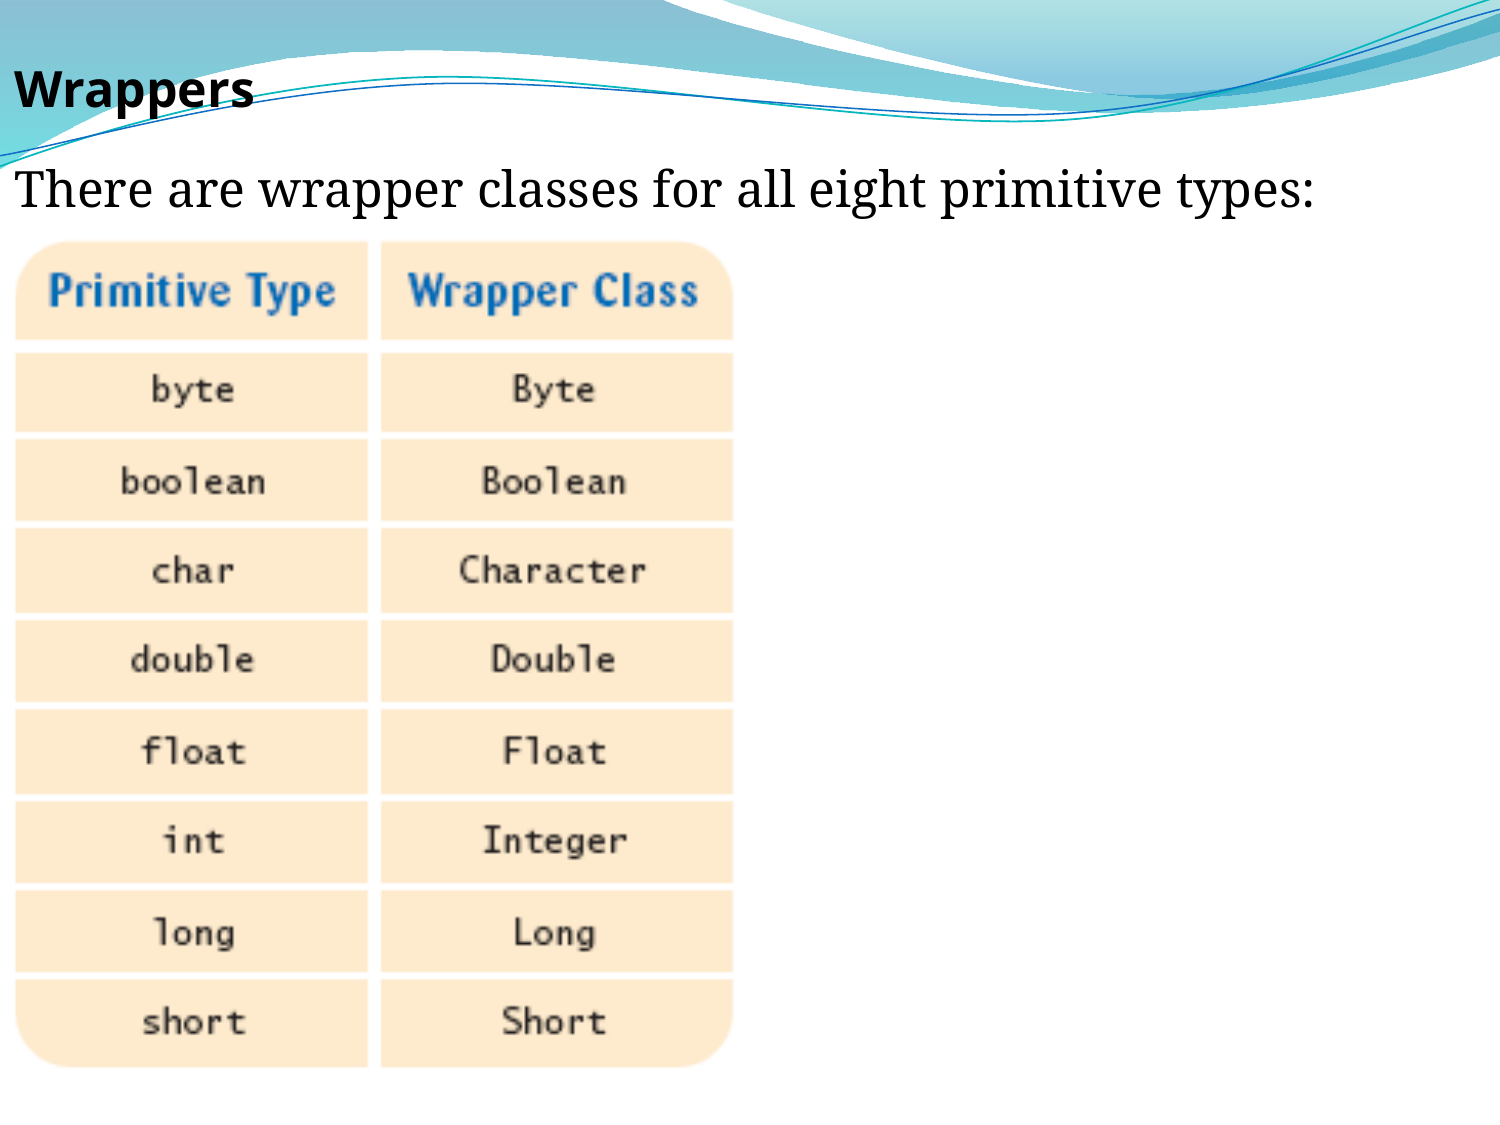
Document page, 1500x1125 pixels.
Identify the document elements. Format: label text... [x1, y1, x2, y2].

picture [13, 237, 738, 1076]
text_box There are wrapper classes for all eight primitive types: [0, 150, 1438, 225]
text_box Wrappers [0, 49, 1150, 125]
